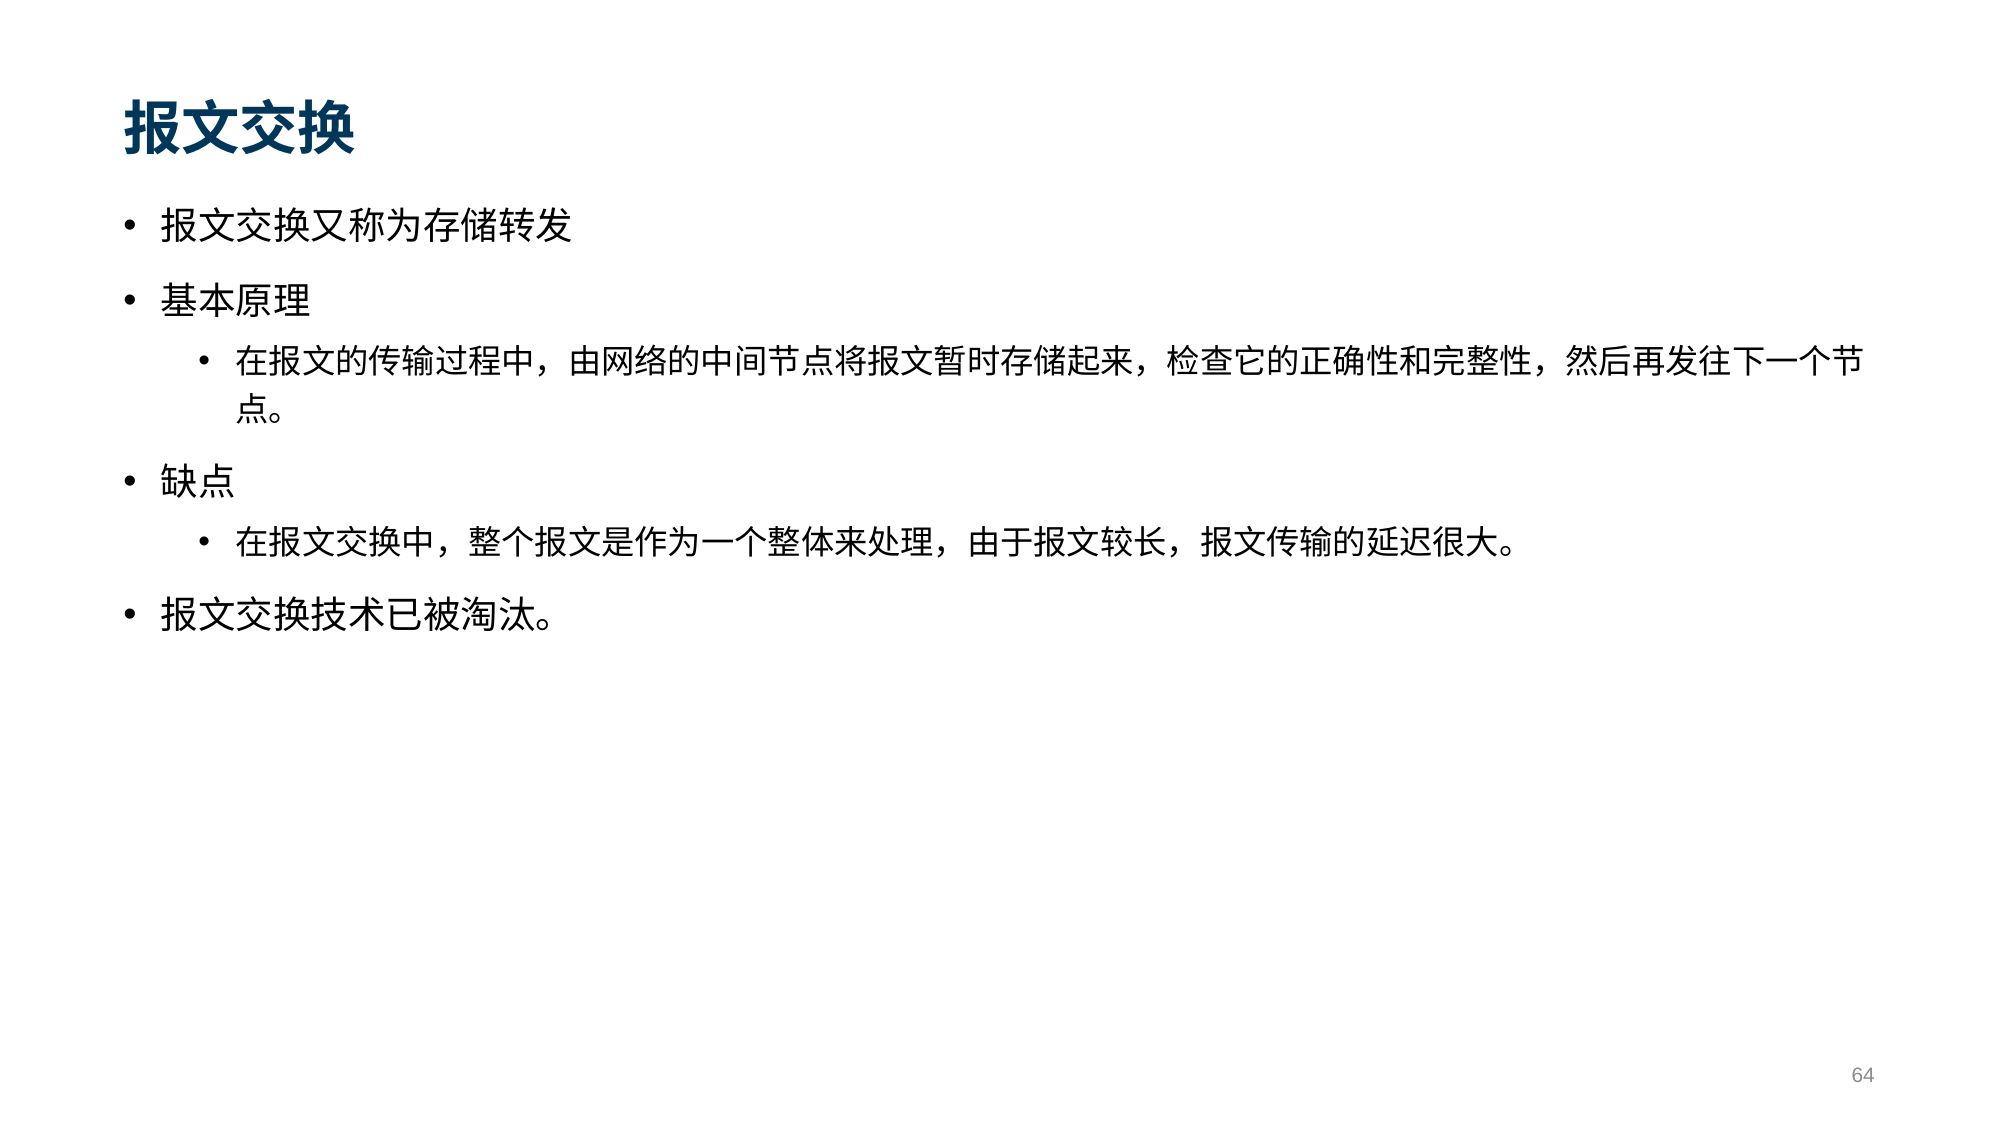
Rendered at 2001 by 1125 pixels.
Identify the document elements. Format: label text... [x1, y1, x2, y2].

title 报文交换 [108, 21, 1890, 169]
slide_number 64 [1274, 1051, 1890, 1097]
list 报文交换又称为存储转发 基本原理 在报文的传输过程中，由网络的中间节点将报文暂时存储起来，检查它的正确性和完整性，然后再发往下一个节点。 缺点 在报文交换中，整个报文是作为一个整体来处理，由于报文较长，报文传输的延迟很大。 报文交换技术已被淘汰。 [108, 185, 1890, 1007]
